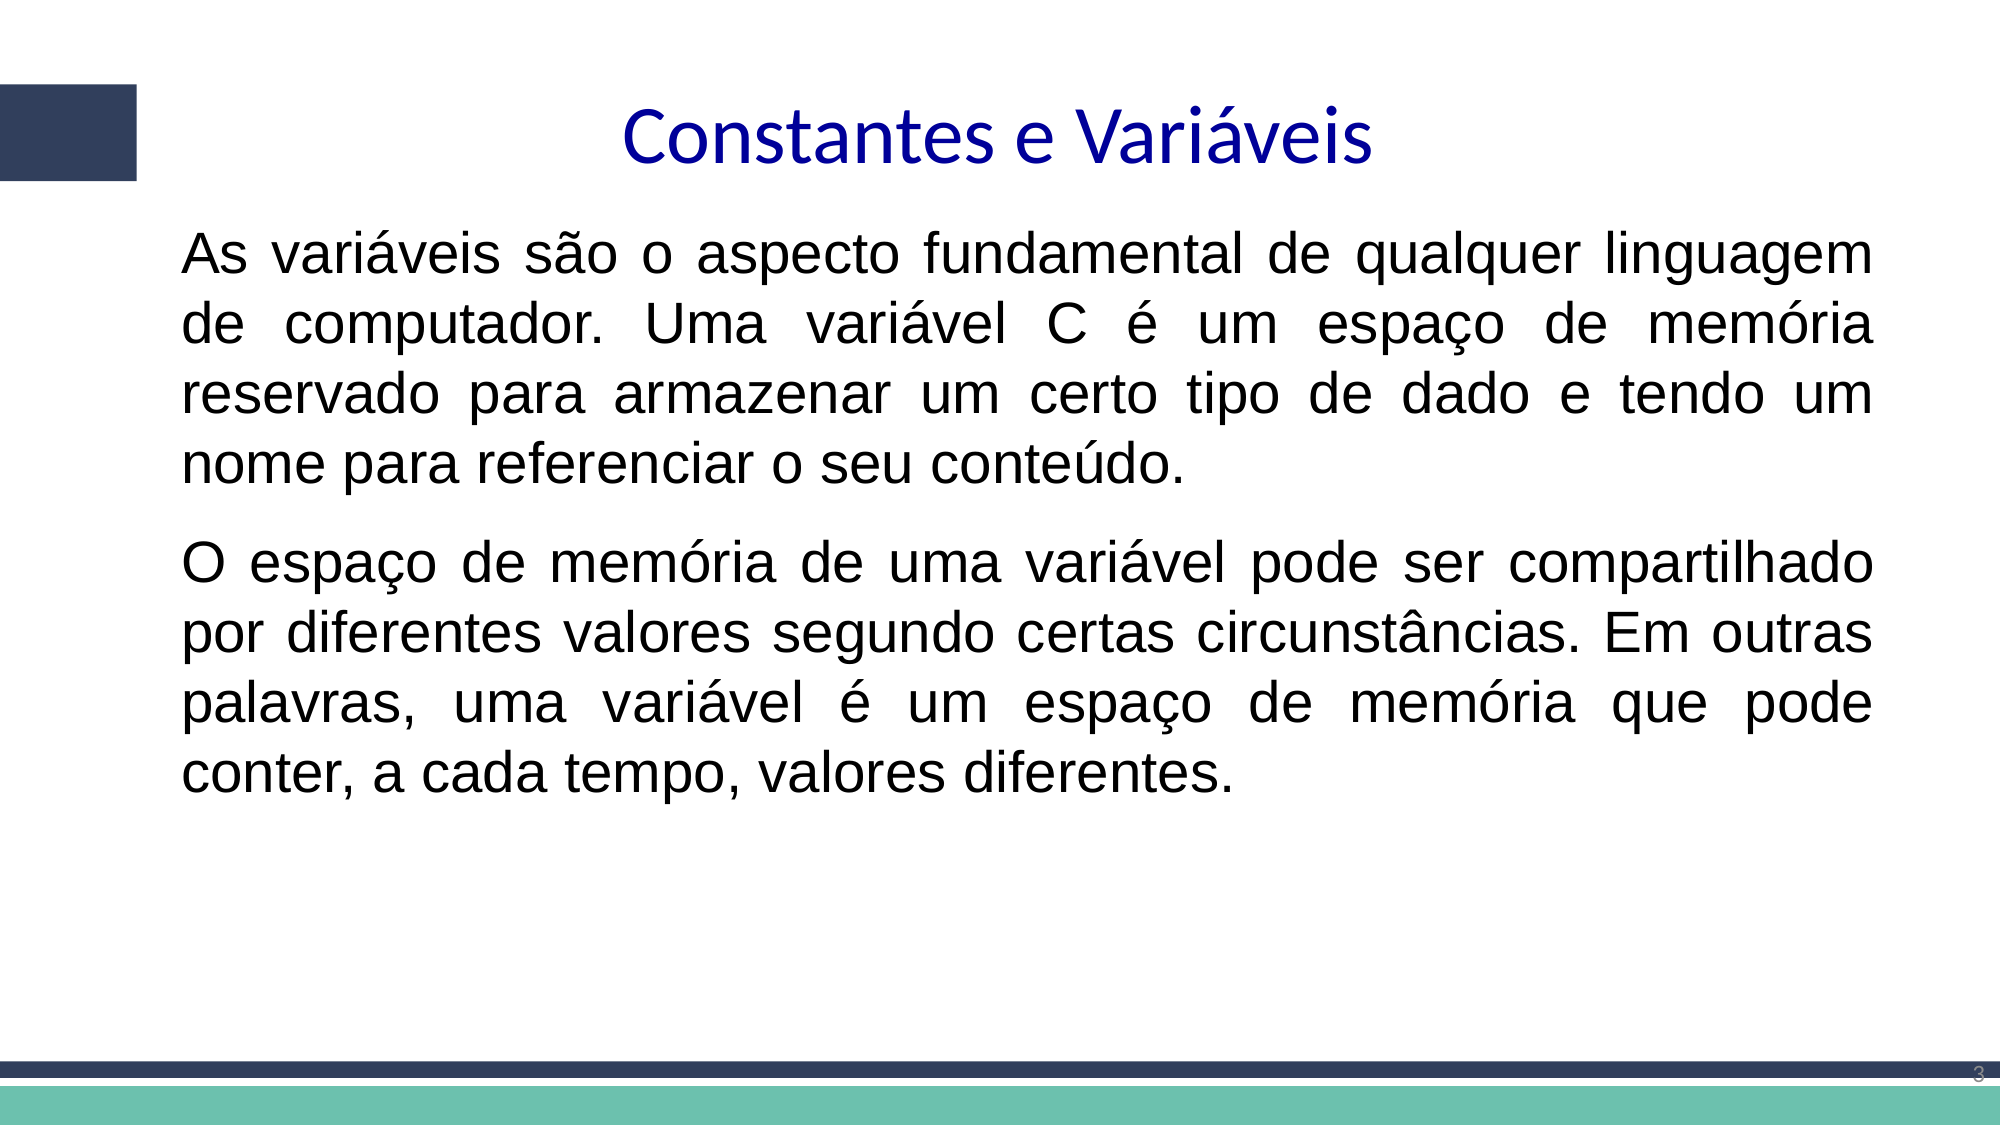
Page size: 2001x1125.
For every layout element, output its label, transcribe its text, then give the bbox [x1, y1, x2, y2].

text_box As variáveis são o aspecto fundamental de qualquer linguagem de computador. Uma variável C é um espaço de memória reservado para armazenar um certo tipo de dado e tendo um nome para referenciar o seu conteúdo. O espaço de memória de uma variável pode ser compartilhado por diferentes valores segundo certas circunstâncias. Em outras palavras, uma variável é um espaço de memória que pode conter, a cada tempo, valores diferentes. [166, 207, 1892, 812]
slide_number 3 [1533, 1042, 2000, 1103]
text_box Constantes e Variáveis [311, 66, 1686, 194]
